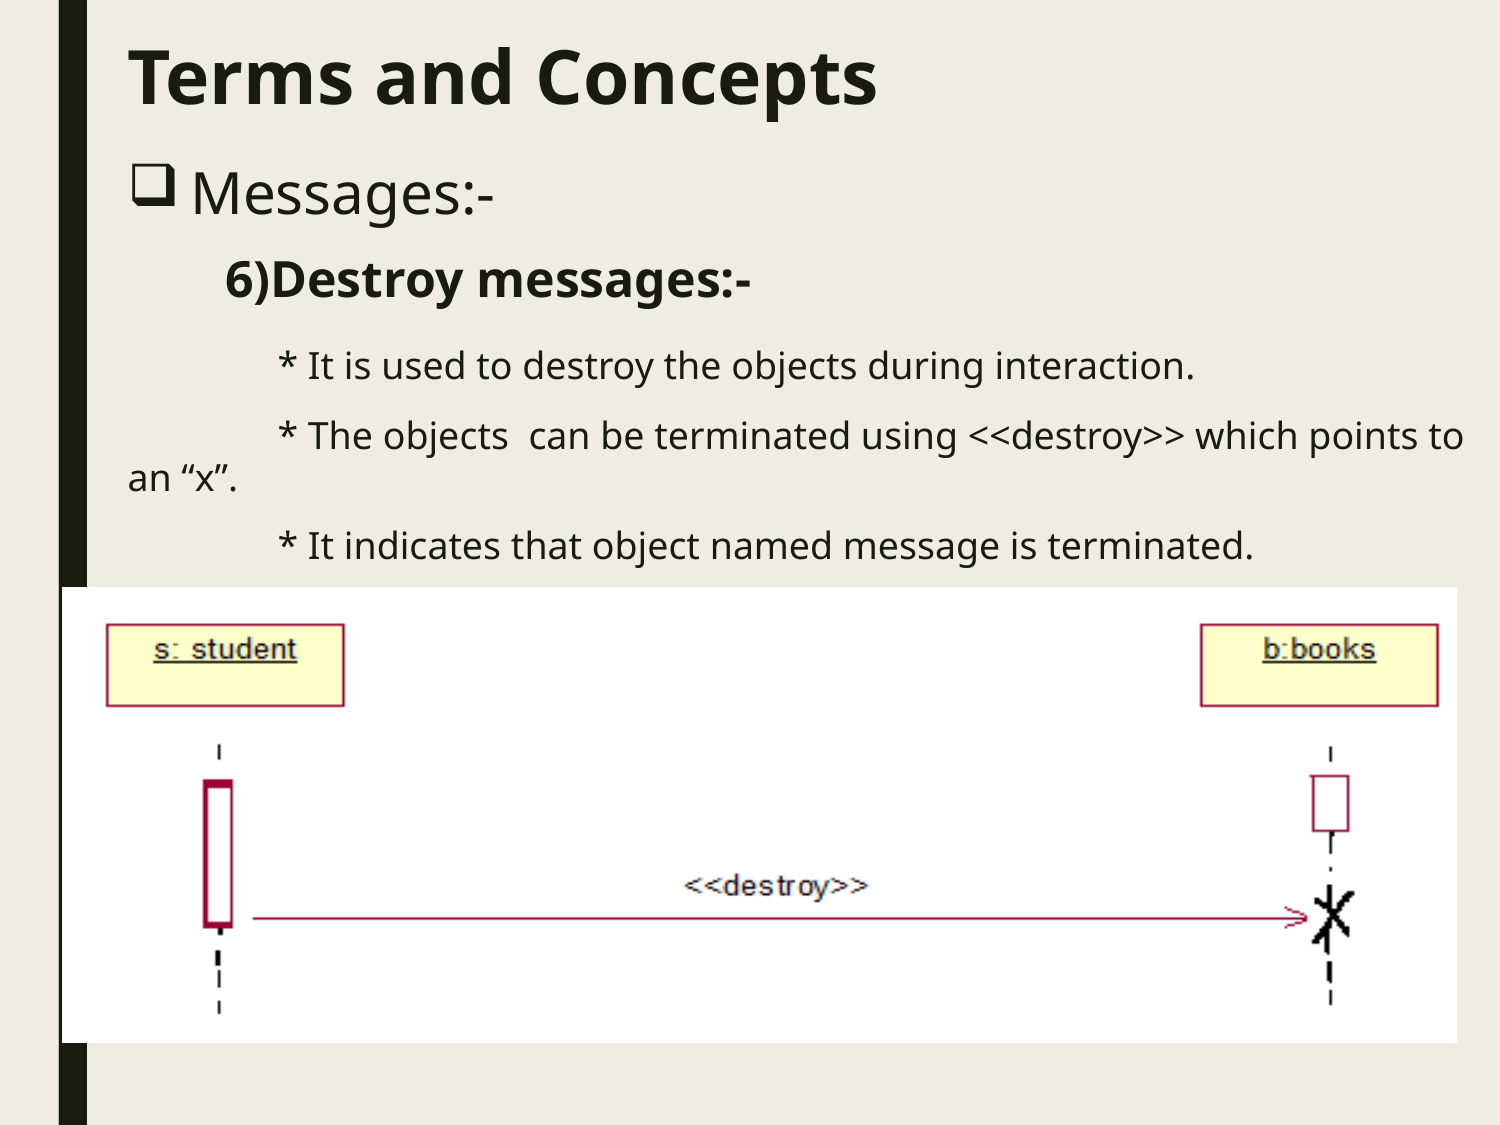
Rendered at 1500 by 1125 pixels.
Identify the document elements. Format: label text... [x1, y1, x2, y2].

list Messages:- 6)Destroy messages:- * It is used to destroy the objects during interaction. * The objects can be terminated using <<destroy>> which points to an “x”. * It indicates that object named message is terminated. [112, 154, 1500, 886]
title Terms and Concepts [112, 32, 1294, 154]
picture [62, 587, 1457, 1043]
